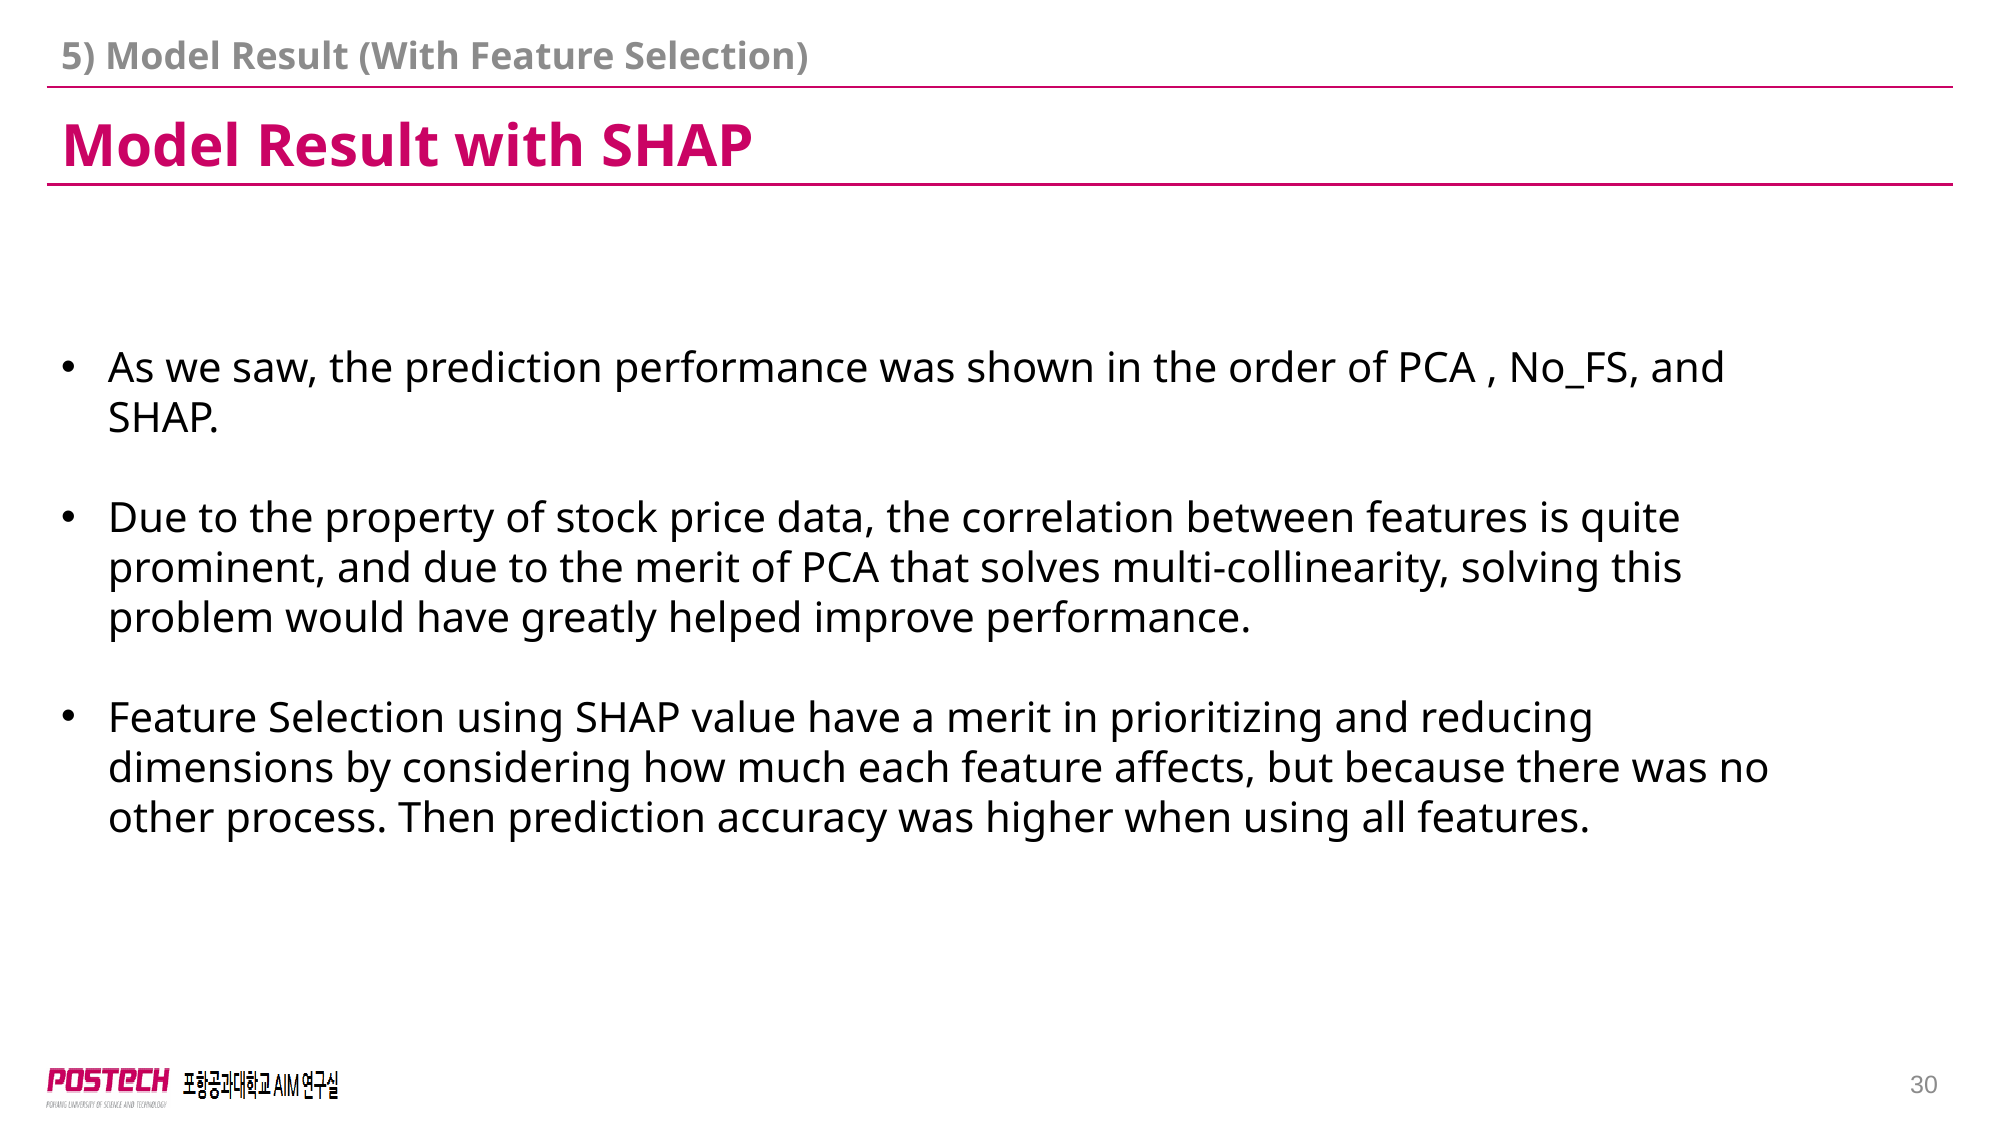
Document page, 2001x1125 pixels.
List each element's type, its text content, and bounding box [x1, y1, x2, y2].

text_box 5) Model Result (With Feature Selection) [46, 22, 1953, 87]
text_box As we saw, the prediction performance was shown in the order of PCA , No_FS, and SHAP. Due to the property of stock price data, the correlation between features is quite prominent, and due to the merit of PCA that solves multi-collinearity, solving this problem would have greatly helped improve performance. Feature Selection using SHAP value have a merit in prioritizing and reducing dimensions by considering how much each feature affects, but because there was no other process. Then prediction accuracy was higher when using all features. [46, 333, 1830, 949]
text_box Model Result with SHAP [46, 101, 1953, 185]
picture [46, 1056, 342, 1112]
